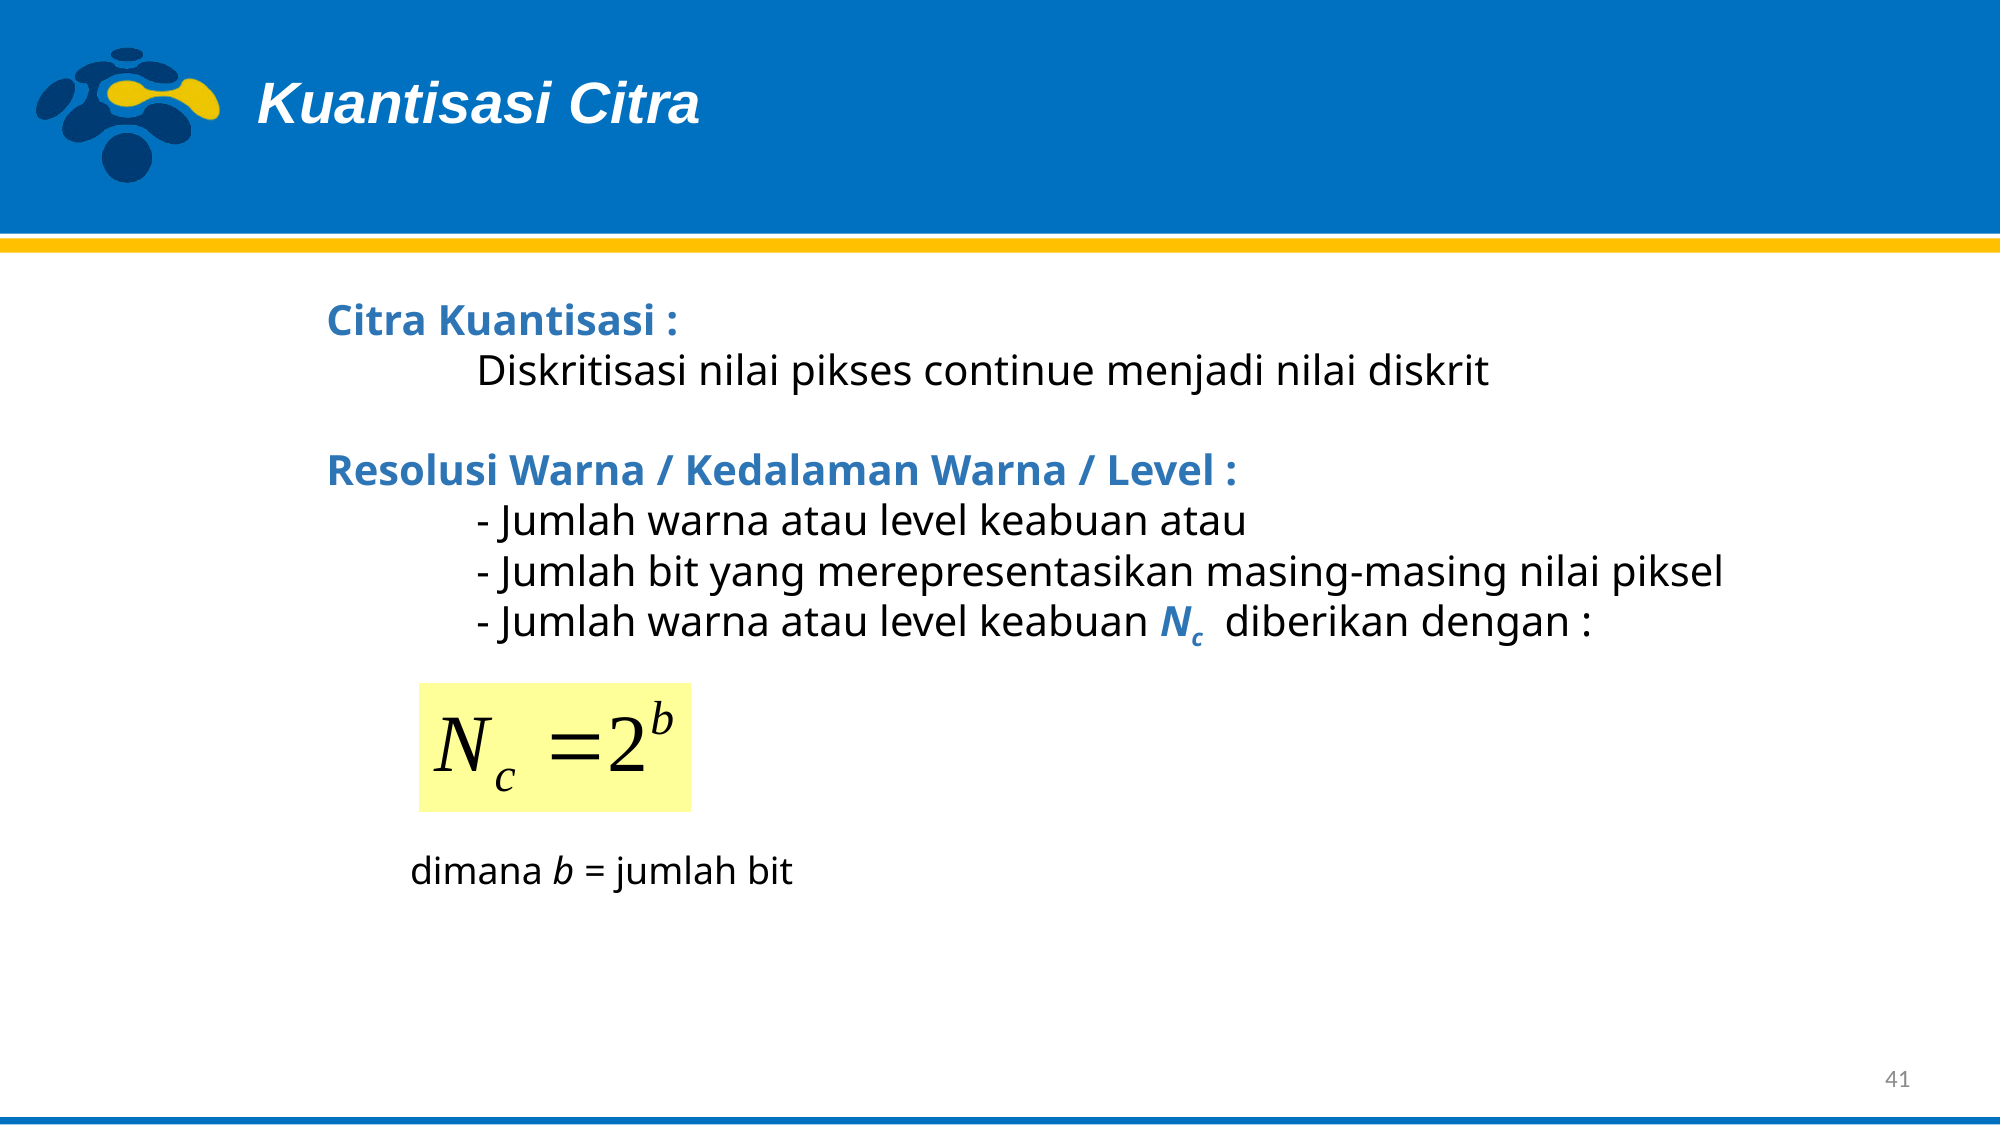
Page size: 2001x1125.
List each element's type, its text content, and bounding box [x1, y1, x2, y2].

text_box Citra Kuantisasi : Diskritisasi nilai pikses continue menjadi nilai diskrit Resolusi Warna / Kedalaman Warna / Level : - Jumlah warna atau level keabuan atau - Jumlah bit yang merepresentasikan masing-masing nilai piksel - Jumlah warna atau level keabuan Nc diberikan dengan : [311, 286, 1740, 659]
picture [32, 42, 222, 187]
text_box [418, 682, 692, 813]
slide_number 41 [1475, 1047, 1926, 1108]
text_box Kuantisasi Citra [242, 57, 717, 143]
text_box dimana b = jumlah bit [395, 839, 809, 900]
